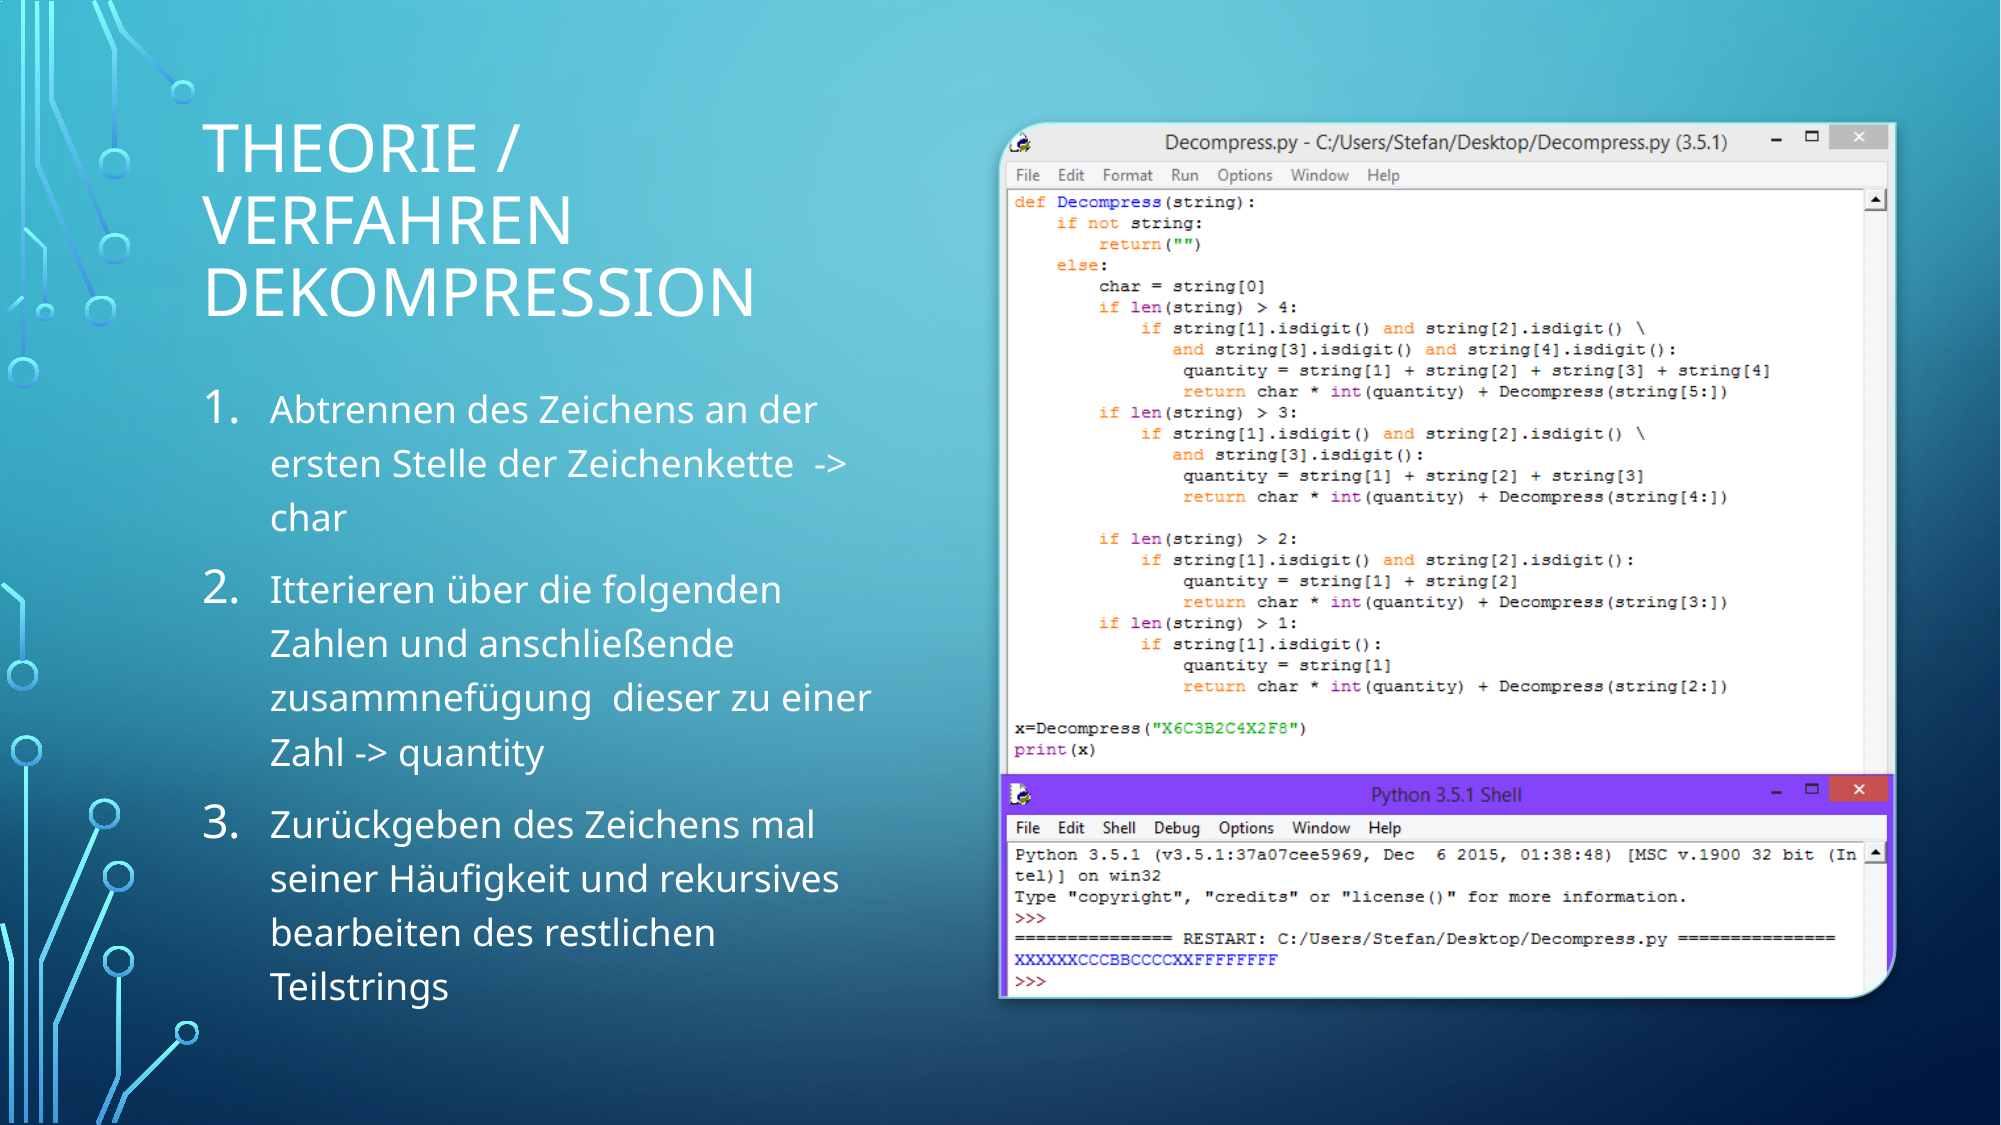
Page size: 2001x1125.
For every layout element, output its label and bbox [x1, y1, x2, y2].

text_box [0, 0, 201, 1125]
picture [201, 0, 2000, 1125]
